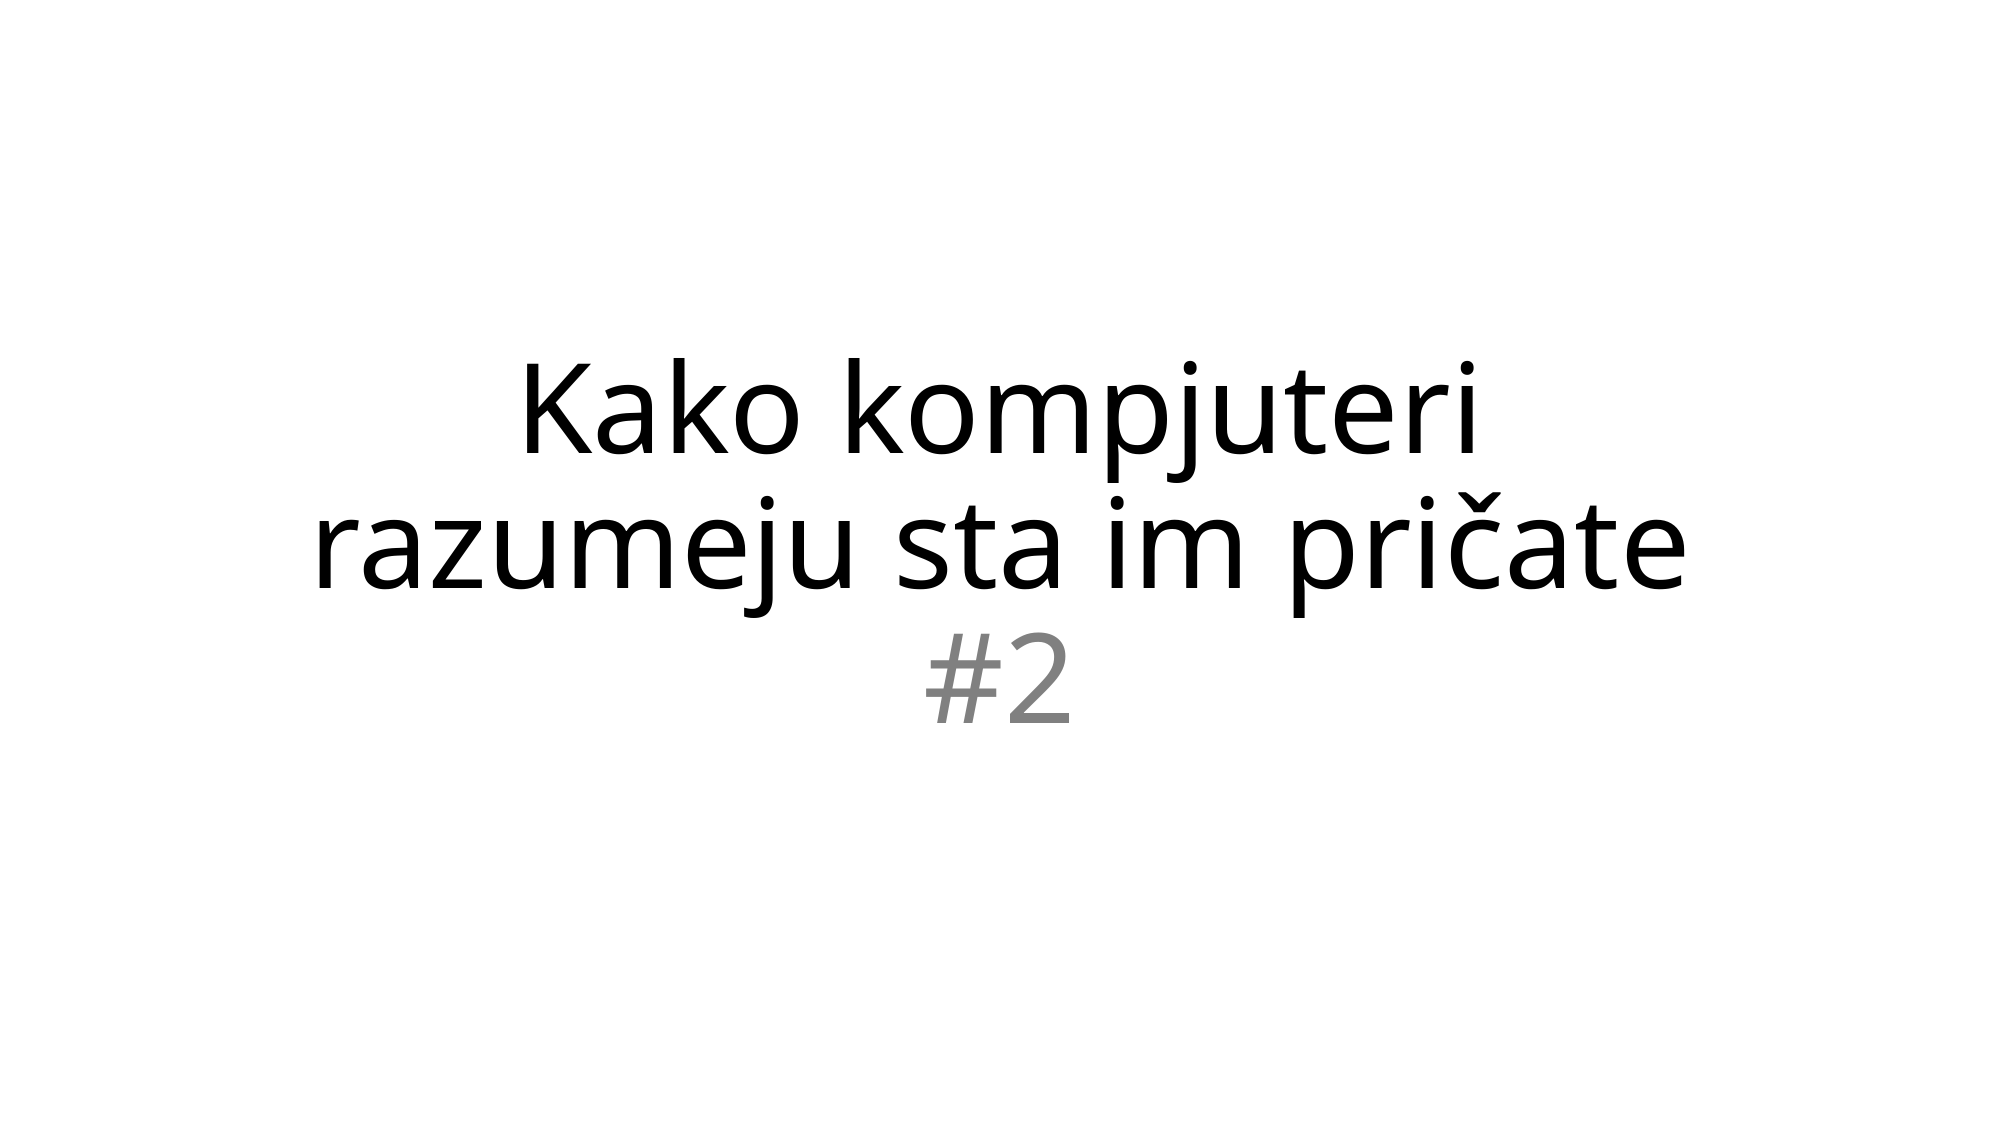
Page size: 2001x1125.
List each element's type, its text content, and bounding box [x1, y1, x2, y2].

title Kako kompjuteri razumeju sta im pričate #2 [249, 366, 1750, 759]
